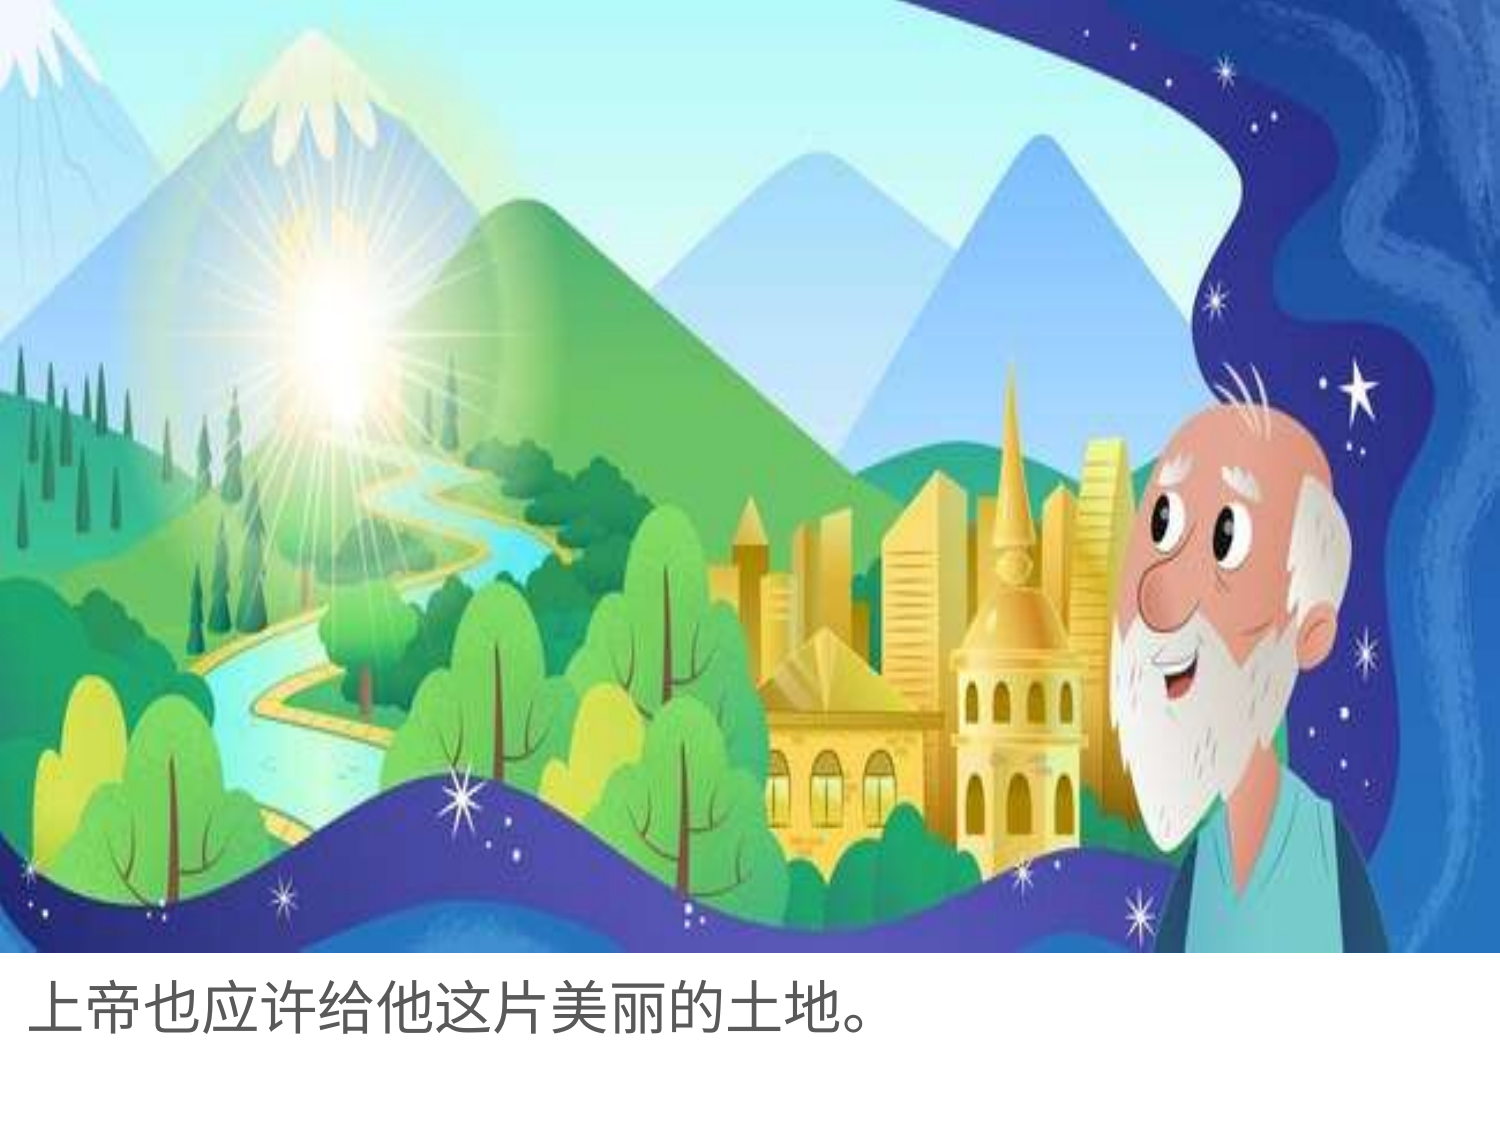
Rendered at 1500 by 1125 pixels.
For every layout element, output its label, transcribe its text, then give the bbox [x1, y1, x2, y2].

text_box 上帝也应许给他这片美丽的土地。 [11, 964, 1498, 1049]
picture [0, 0, 1500, 953]
